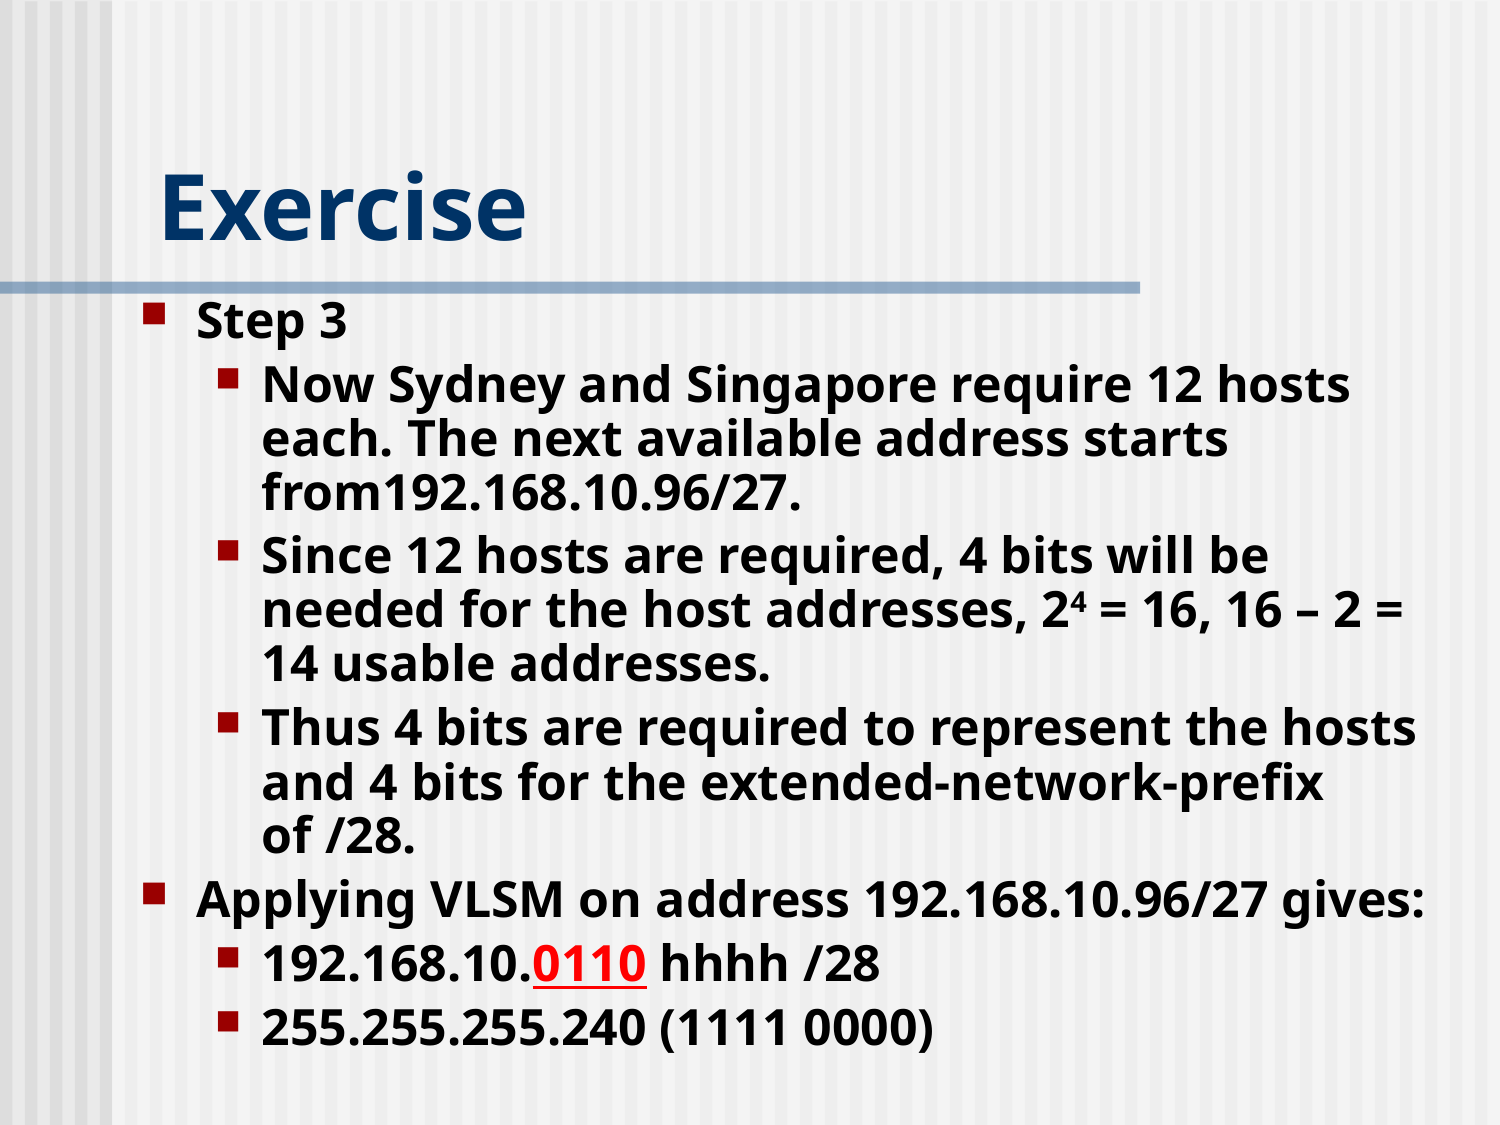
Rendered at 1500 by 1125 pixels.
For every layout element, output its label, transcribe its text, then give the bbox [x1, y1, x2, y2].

list Step 3 Now Sydney and Singapore require 12 hosts each. The next available address starts from192.168.10.96/27. Since 12 hosts are required, 4 bits will be needed for the host addresses, 24 = 16, 16 – 2 = 14 usable addresses. Thus 4 bits are required to represent the hosts and 4 bits for the extended-network-prefix of /28. Applying VLSM on address 192.168.10.96/27 gives: 192.168.10.0110 hhhh /28 255.255.255.240 (1111 0000) [125, 287, 1456, 975]
title Exercise [142, 141, 1482, 267]
